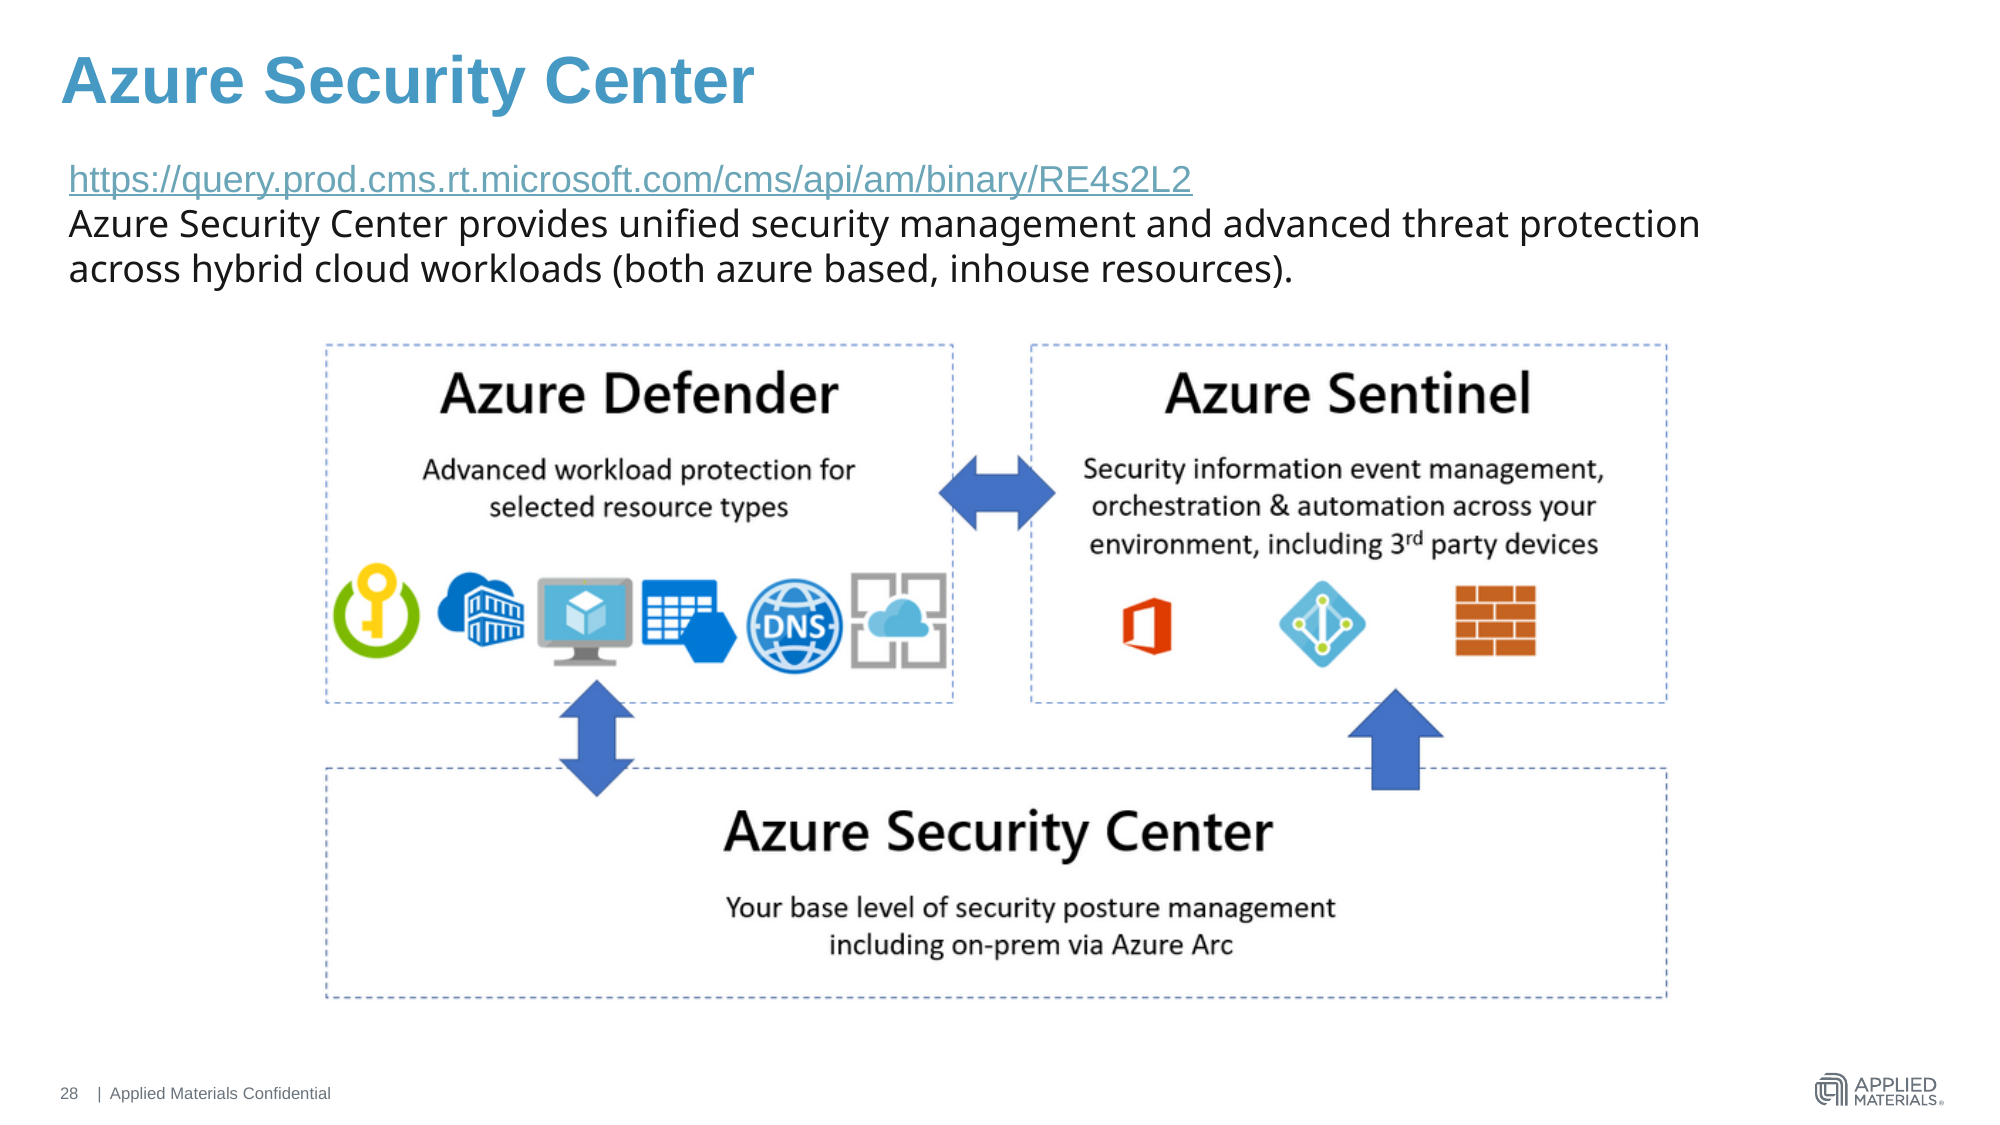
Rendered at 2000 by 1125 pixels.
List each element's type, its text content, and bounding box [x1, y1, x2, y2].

title Azure Security Center [45, 29, 1925, 126]
text_box https://query.prod.cms.rt.microsoft.com/cms/api/am/binary/RE4s2L2 Azure Security Center provides unified security management and advanced threat protection across hybrid cloud workloads (both azure based, inhouse resources). [53, 147, 1763, 297]
slide_number 28 [45, 1078, 165, 1106]
picture [289, 304, 1710, 1041]
